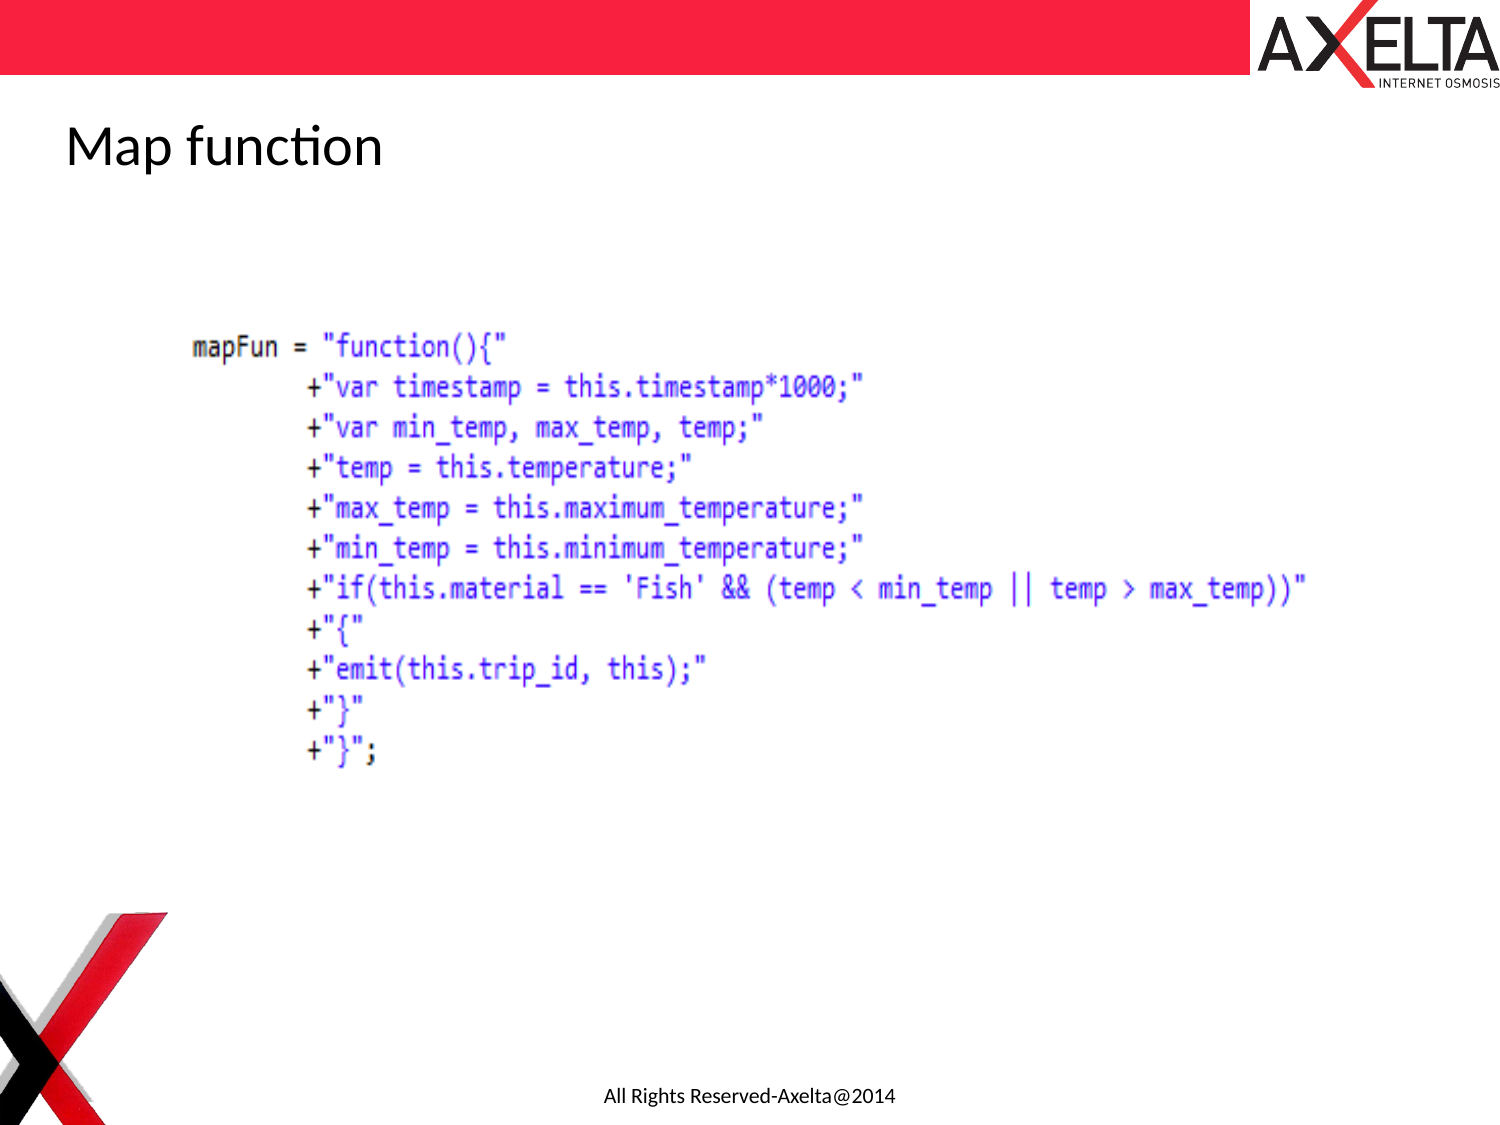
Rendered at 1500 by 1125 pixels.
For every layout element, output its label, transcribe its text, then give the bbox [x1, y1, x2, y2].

picture [175, 327, 1337, 774]
footer All Rights Reserved-Axelta@2014 [512, 1065, 988, 1125]
picture [1257, 0, 1500, 88]
list Map function [50, 99, 1463, 238]
picture [0, 912, 169, 1125]
